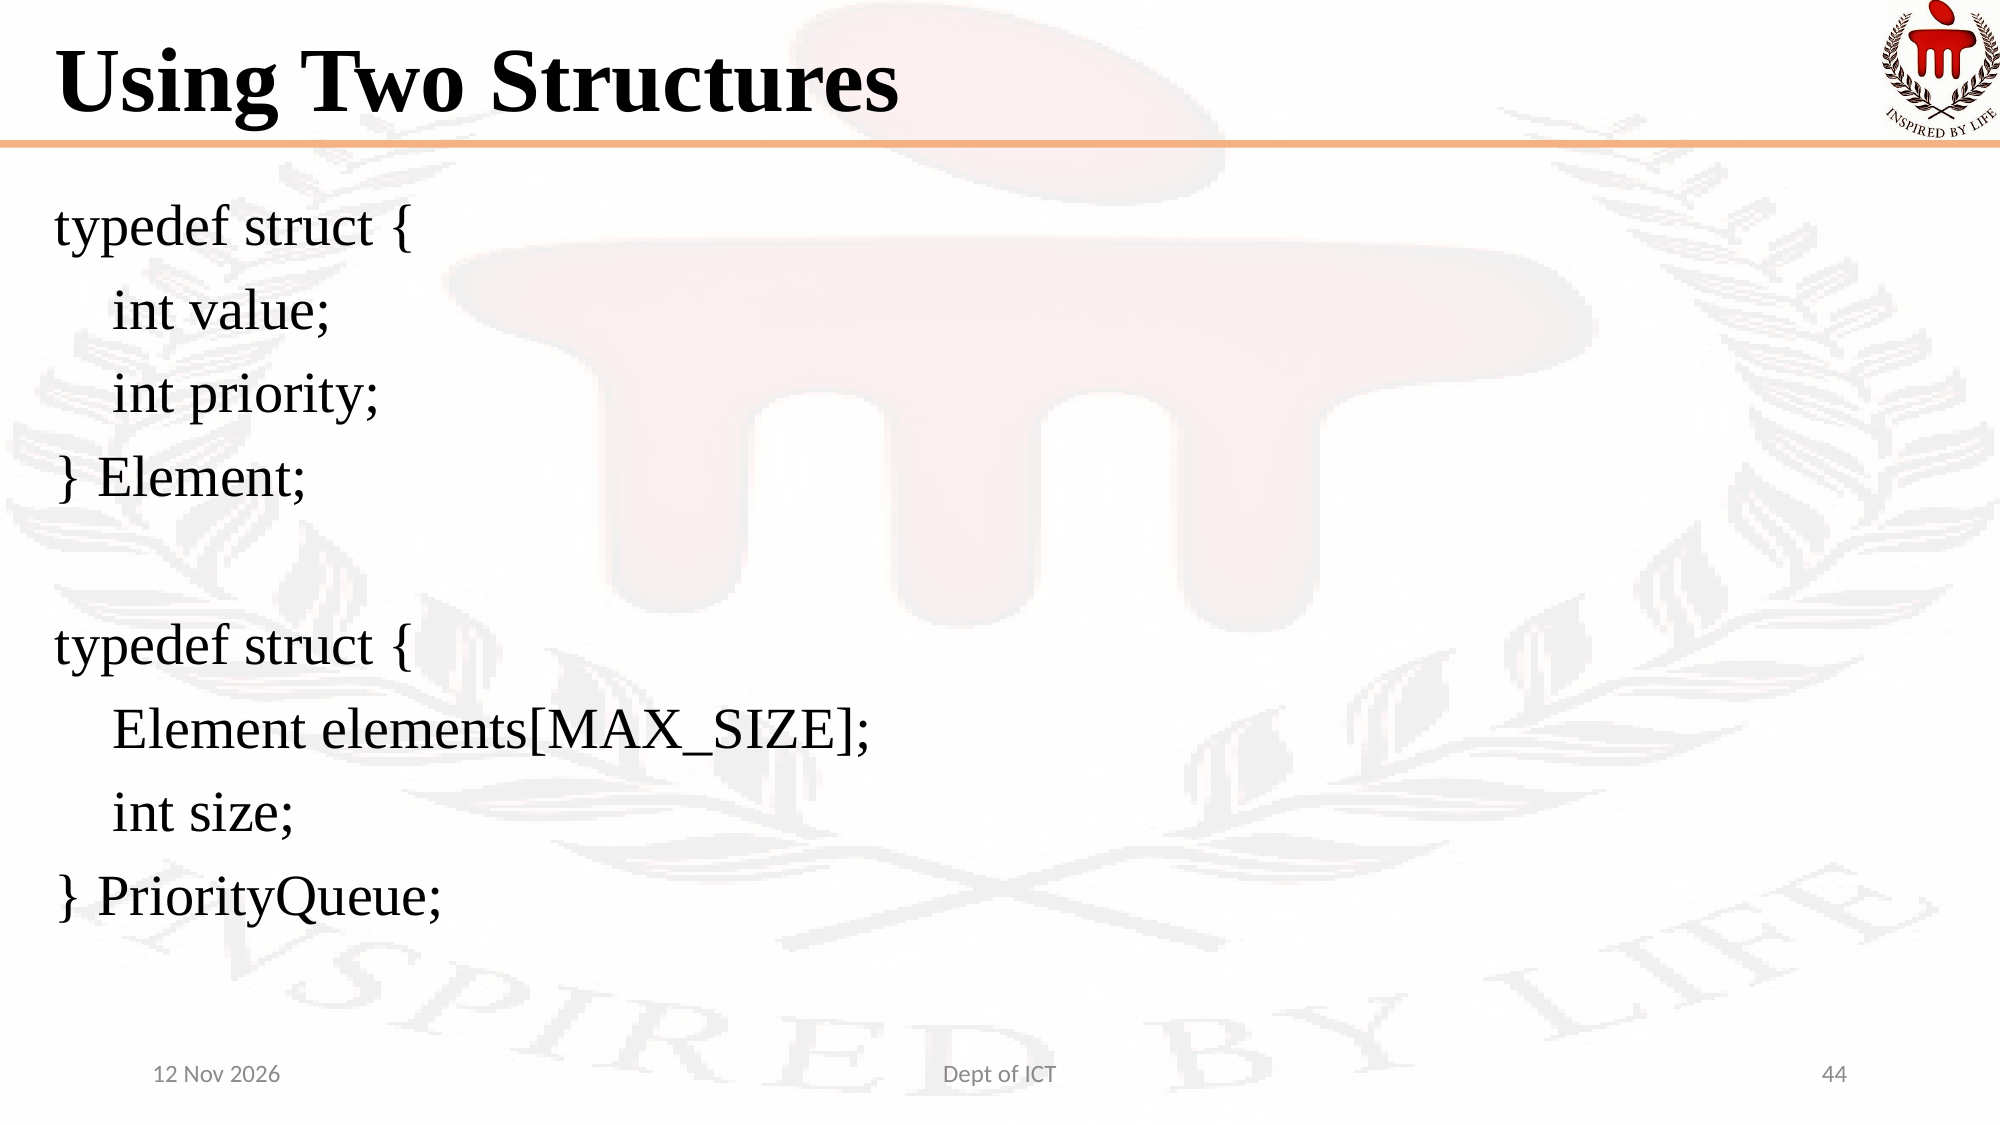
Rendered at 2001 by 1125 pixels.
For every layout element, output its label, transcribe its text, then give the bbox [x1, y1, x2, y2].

picture [1882, 0, 2000, 140]
list typedef struct { int value; int priority; } Element; typedef struct { Element elements[MAX_SIZE]; int size; } PriorityQueue; [39, 187, 1965, 1029]
footer Dept of ICT [662, 1042, 1338, 1103]
title Using Two Structures [39, 22, 1863, 141]
slide_number 12-Aug-24 [137, 1042, 588, 1103]
slide_number 44 [1412, 1042, 1863, 1103]
